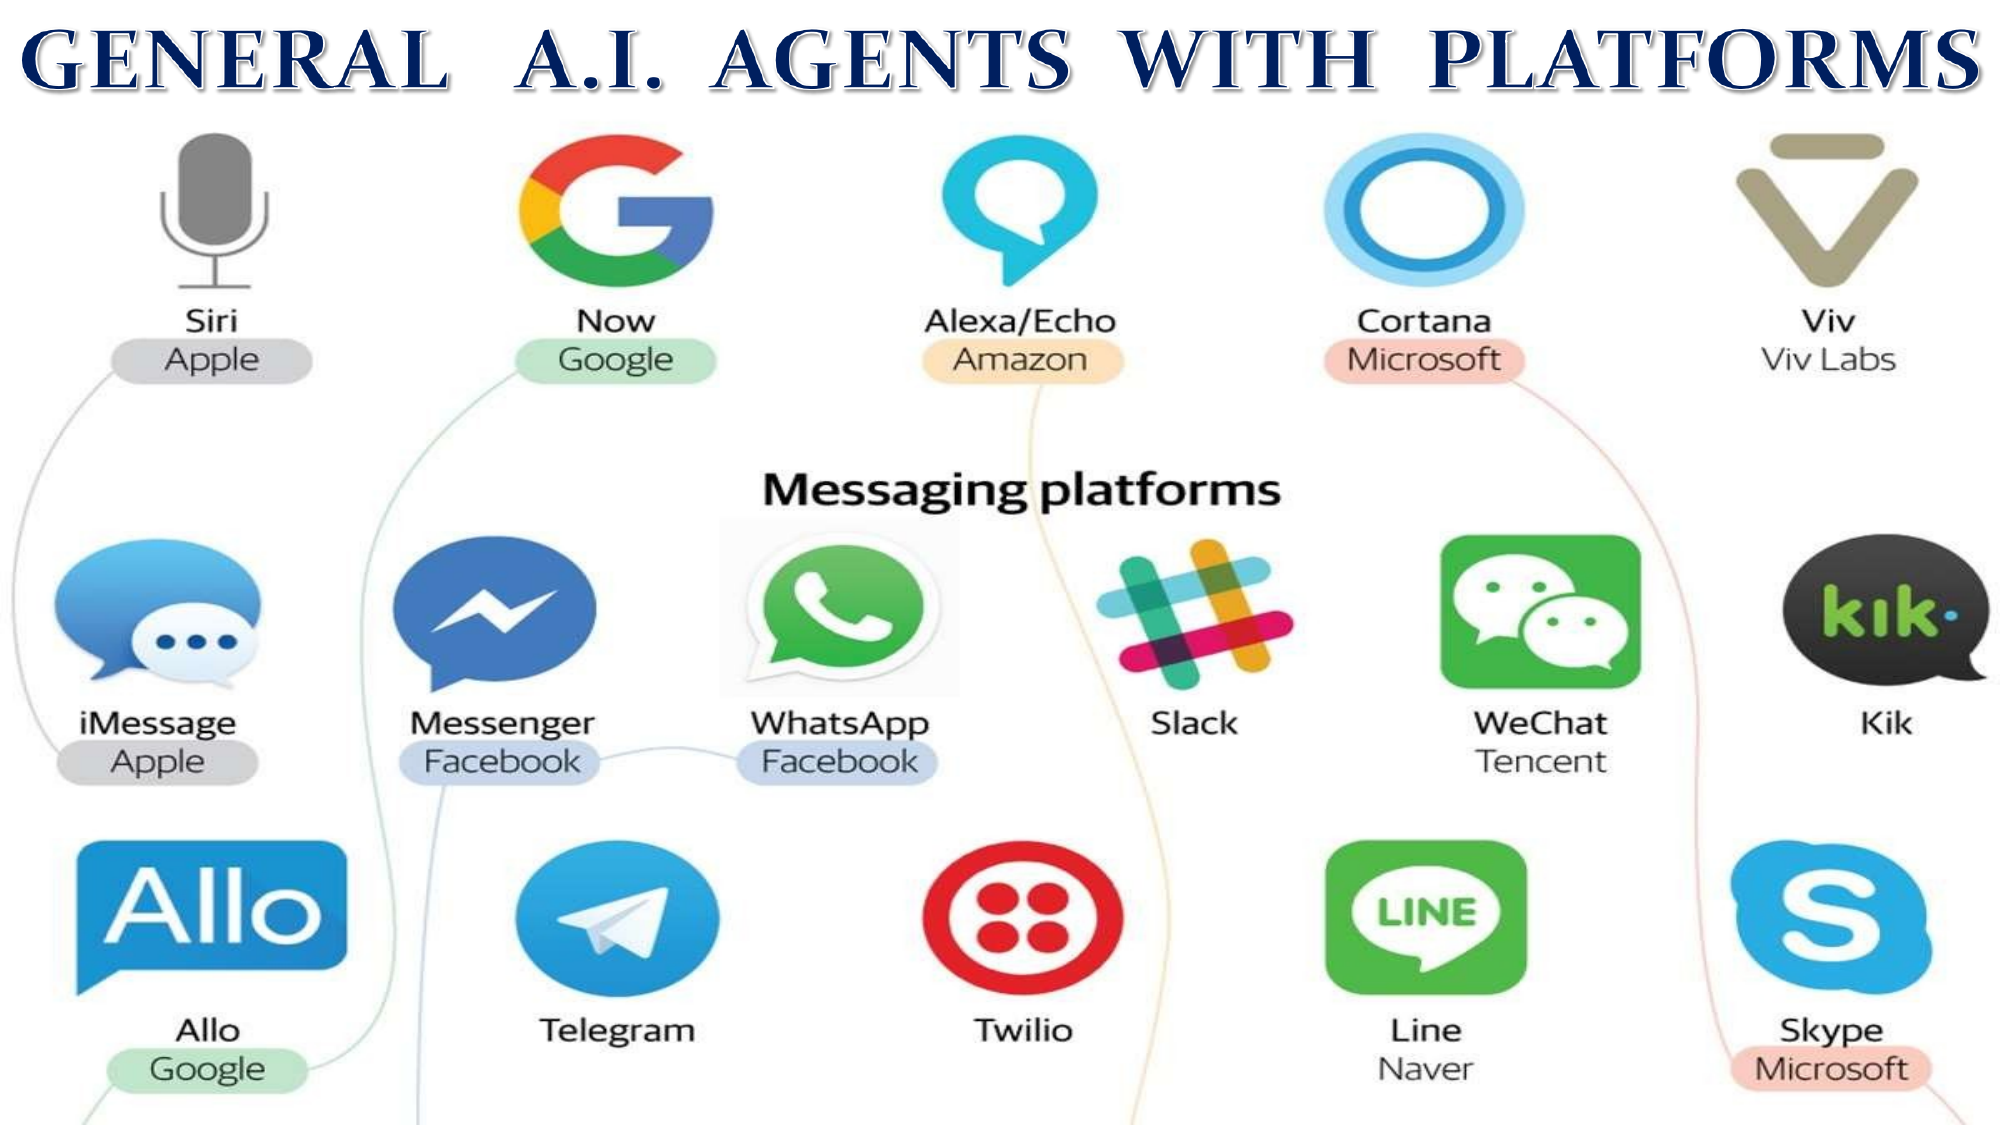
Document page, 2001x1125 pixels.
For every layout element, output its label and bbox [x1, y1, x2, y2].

text_box [0, 0, 2000, 1125]
